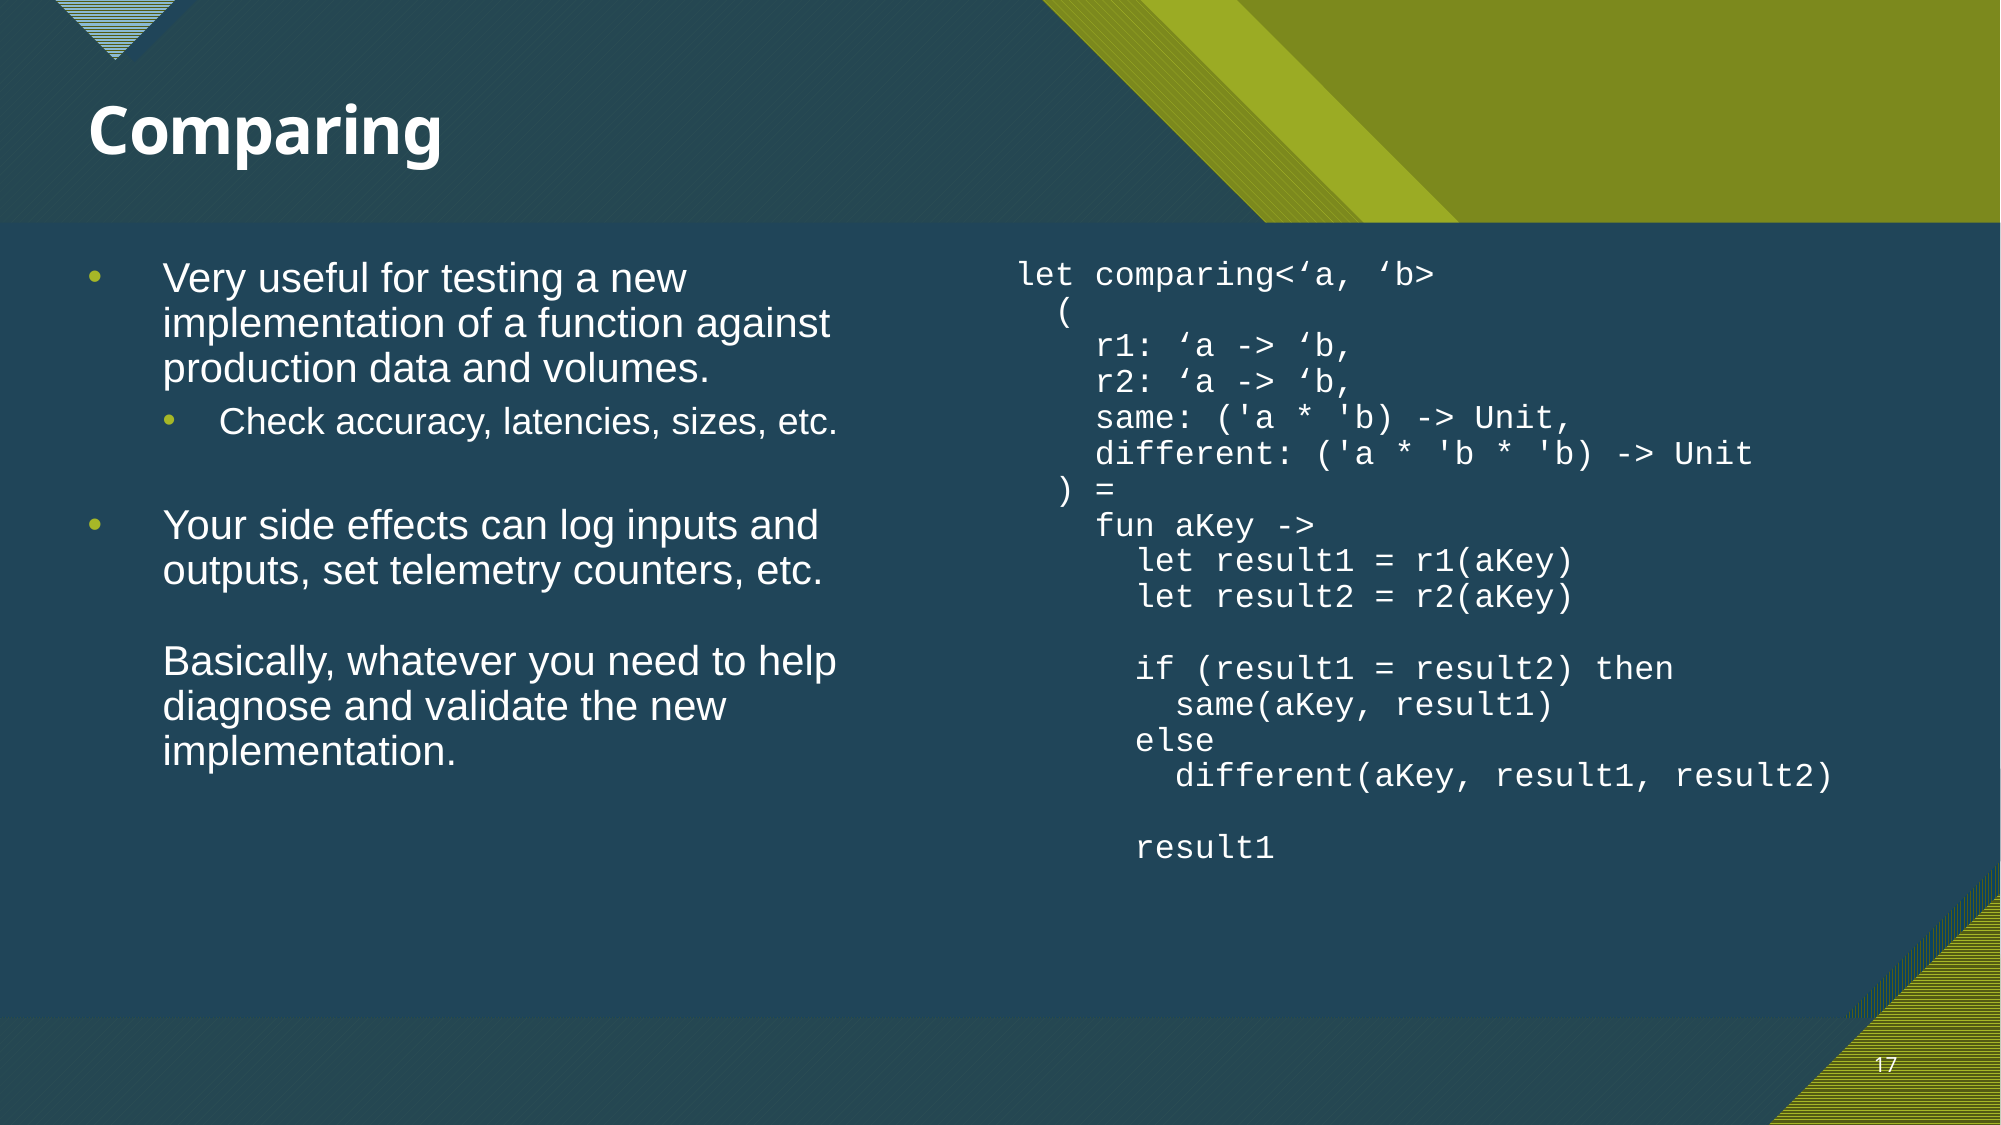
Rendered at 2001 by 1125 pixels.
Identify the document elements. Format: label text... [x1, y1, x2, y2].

title Comparing [72, 89, 1913, 177]
slide_number 17 [1845, 1035, 1913, 1096]
list let comparing<‘a, ‘b> ( r1: ‘a -> ‘b, r2: ‘a -> ‘b, same: ('a * 'b) -> Unit, different: ('a * 'b * 'b) -> Unit ) = fun aKey -> let result1 = r1(aKey) let result2 = r2(aKey) if (result1 = result2) then same(aKey, result1) else different(aKey, result1, result2) result1 [999, 248, 1913, 1014]
list Very useful for testing a new implementation of a function against production data and volumes. Check accuracy, latencies, sizes, etc. Your side effects can log inputs and outputs, set telemetry counters, etc. Basically, whatever you need to help diagnose and validate the new implementation. [72, 248, 924, 1014]
